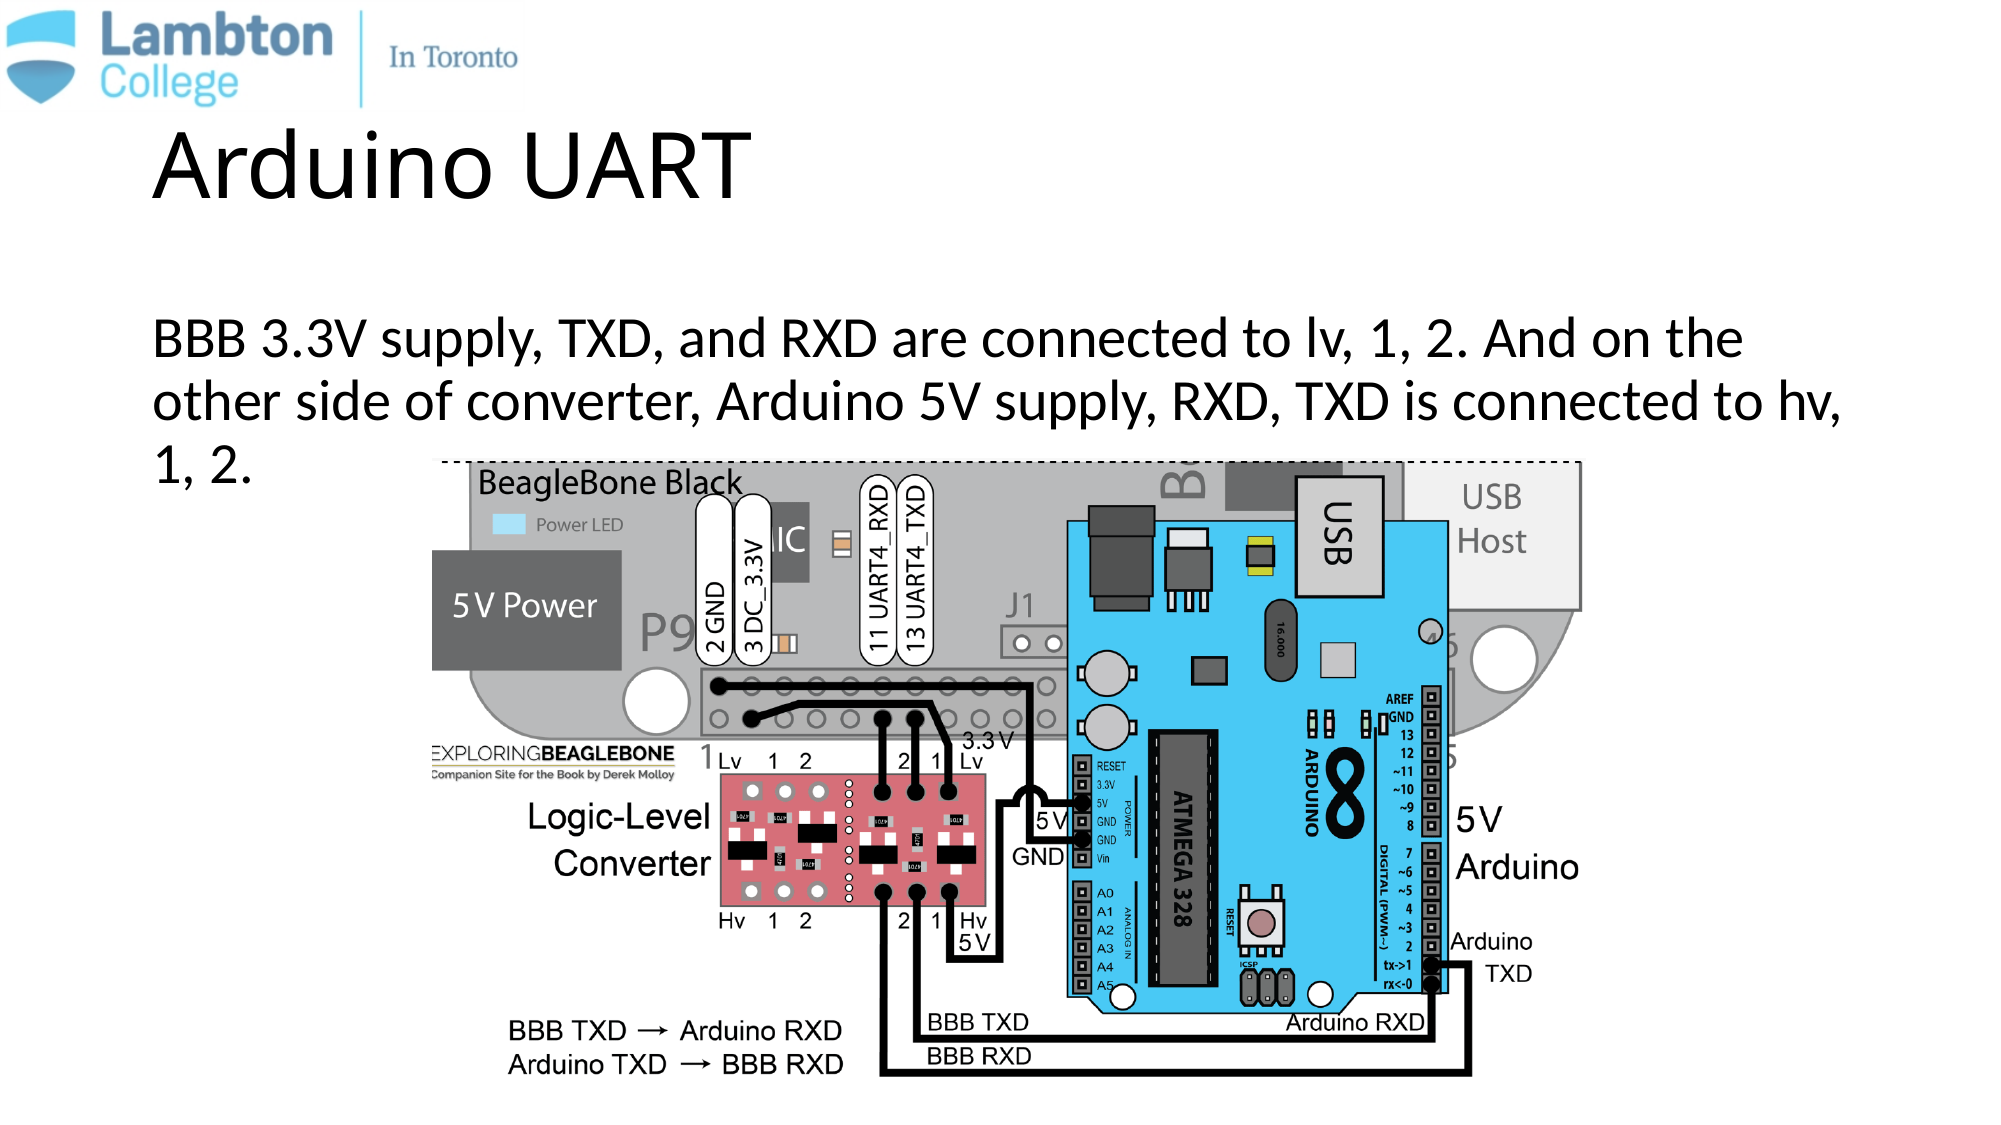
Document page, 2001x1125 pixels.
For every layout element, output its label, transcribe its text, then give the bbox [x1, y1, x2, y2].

picture [431, 458, 1586, 1085]
title Arduino UART [137, 59, 1863, 278]
list BBB 3.3V supply, TXD, and RXD are connected to lv, 1, 2. And on the other side of converter, Arduino 5V supply, RXD, TXD is connected to hv, 1, 2. [137, 299, 1863, 1014]
